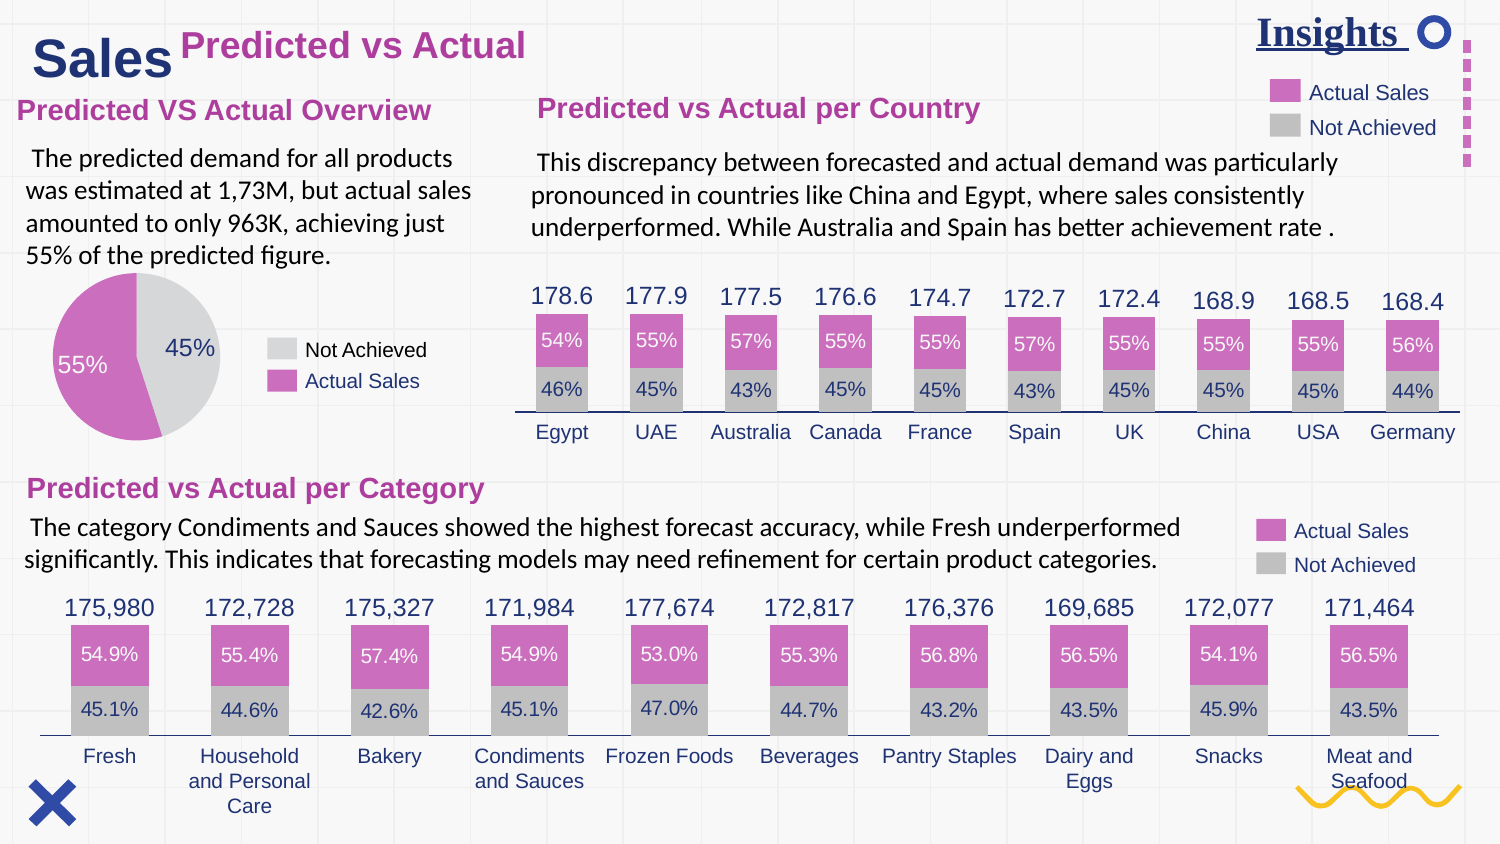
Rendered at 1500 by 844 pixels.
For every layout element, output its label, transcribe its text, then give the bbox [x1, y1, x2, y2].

text_box 168.9 [1189, 288, 1259, 298]
chart [0, 215, 337, 499]
text_box 178.6 [527, 282, 597, 298]
text_box [1254, 517, 1288, 543]
text_box Predicted vs Actual [172, 19, 606, 87]
text_box This discrepancy between forecasted and actual demand was particularly pronounced in countries like China and Egypt, where sales consistently underperformed. While Australia and Spain has better achievement rate . [516, 137, 1474, 250]
text_box France [906, 435, 974, 444]
text_box 172.4 [1094, 286, 1164, 298]
text_box Not Achieved [1309, 113, 1440, 137]
text_box Household and Personal Care [187, 780, 312, 818]
text_box Predicted vs Actual per Category [19, 465, 527, 540]
text_box Predicted VS Actual Overview [9, 87, 529, 162]
title Insights [1225, 0, 1440, 70]
text_box Condiments and Sauces [473, 780, 586, 793]
text_box USA [1295, 435, 1341, 444]
text_box 168.5 [1283, 288, 1354, 298]
text_box Actual Sales [340, 371, 421, 394]
text_box [1254, 550, 1288, 576]
text_box Spain [1007, 435, 1063, 444]
text_box Actual Sales [1294, 518, 1410, 544]
text_box Canada [808, 435, 883, 444]
text_box 176.6 [810, 283, 881, 298]
text_box Dairy and Eggs [1044, 780, 1135, 793]
text_box Germany [1368, 435, 1457, 444]
text_box UK [1113, 435, 1145, 444]
text_box Australia [709, 435, 793, 444]
text_box Not Achieved [340, 339, 429, 362]
text_box 177.9 [621, 283, 692, 298]
text_box [1268, 77, 1303, 104]
text_box Meat and Seafood [1325, 780, 1414, 793]
chart [25, 588, 1453, 773]
text_box 168.4 [1378, 288, 1448, 298]
text_box 174.7 [905, 284, 975, 298]
text_box Not Achieved [1294, 551, 1418, 577]
text_box Actual Sales [1309, 78, 1431, 105]
text_box The category Condiments and Sauces showed the highest forecast accuracy, while Fresh underperformed significantly. This indicates that forecasting models may need refinement for certain product categories. [9, 501, 1282, 582]
text_box 172.7 [999, 286, 1070, 298]
text_box Egypt [534, 435, 590, 444]
text_box The predicted demand for all products was estimated at 1,73M, but actual sales amounted to only 963K, achieving just 55% of the predicted figure. [10, 132, 496, 278]
text_box Predicted vs Actual per Country [529, 85, 1037, 140]
text_box UAE [634, 435, 679, 444]
text_box Sales [24, 23, 172, 87]
text_box 177.5 [716, 283, 786, 298]
text_box China [1195, 435, 1252, 444]
text_box [1268, 112, 1303, 137]
chart [500, 300, 1474, 426]
